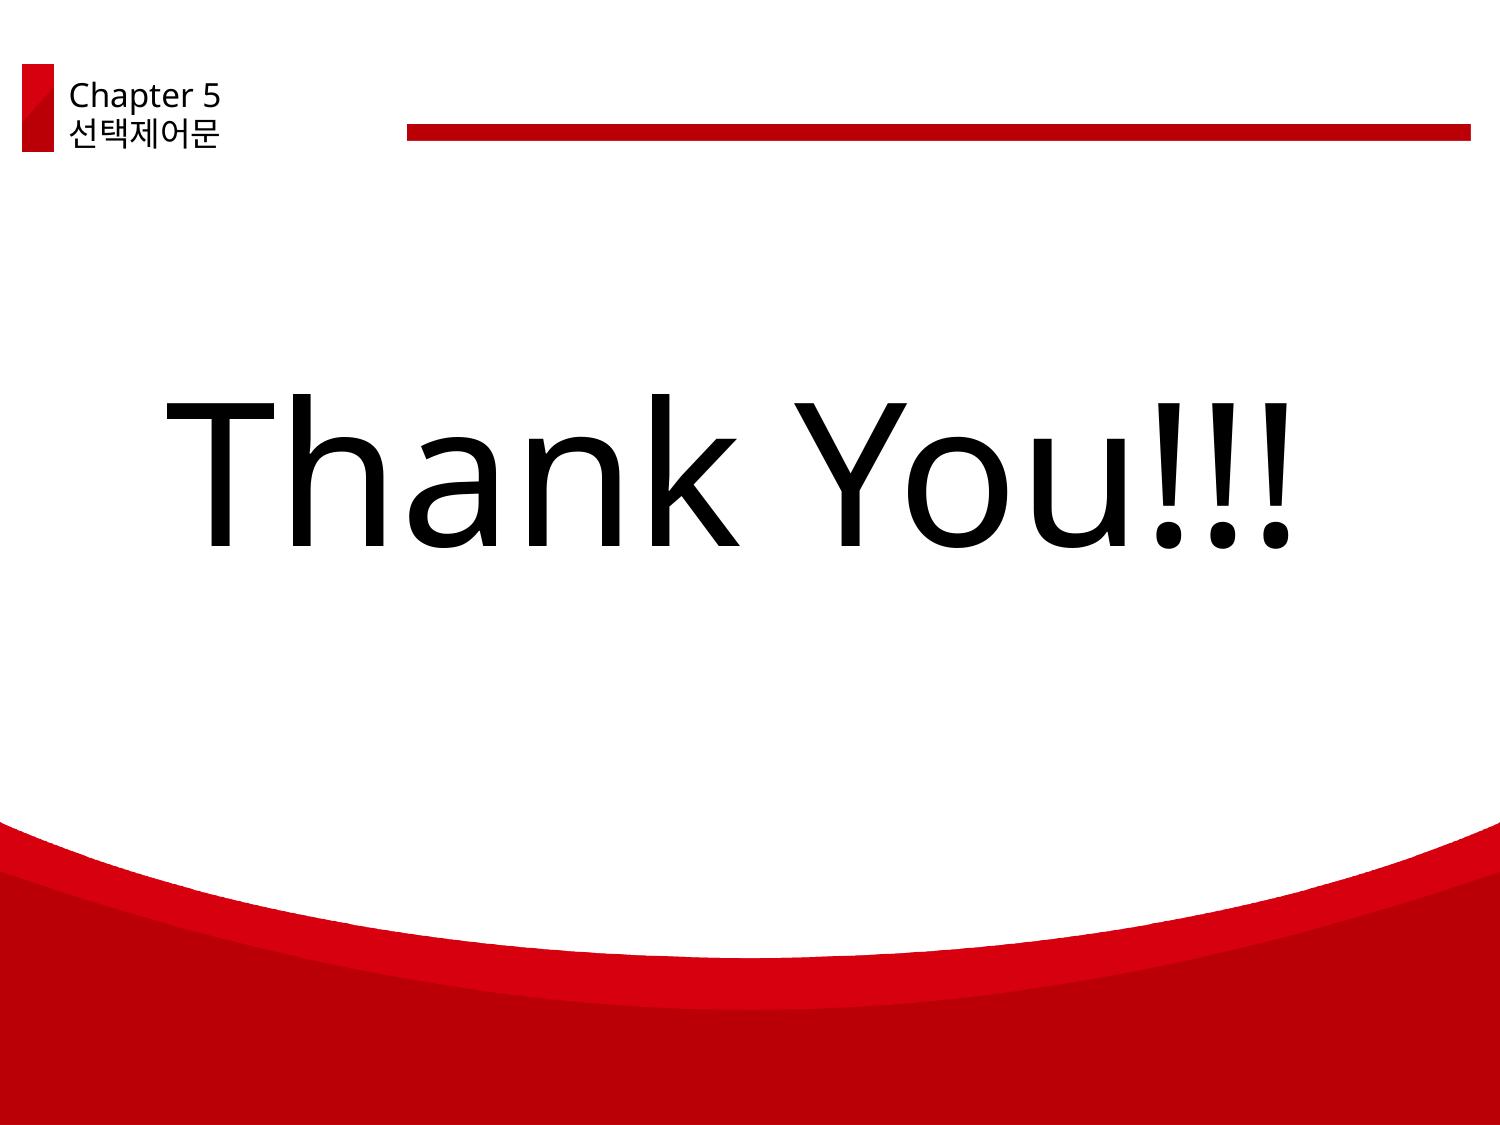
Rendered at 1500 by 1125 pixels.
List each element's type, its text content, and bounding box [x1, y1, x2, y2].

text_box Thank You!!! [38, 339, 1431, 595]
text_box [22, 63, 1471, 163]
picture [0, 822, 1500, 1125]
